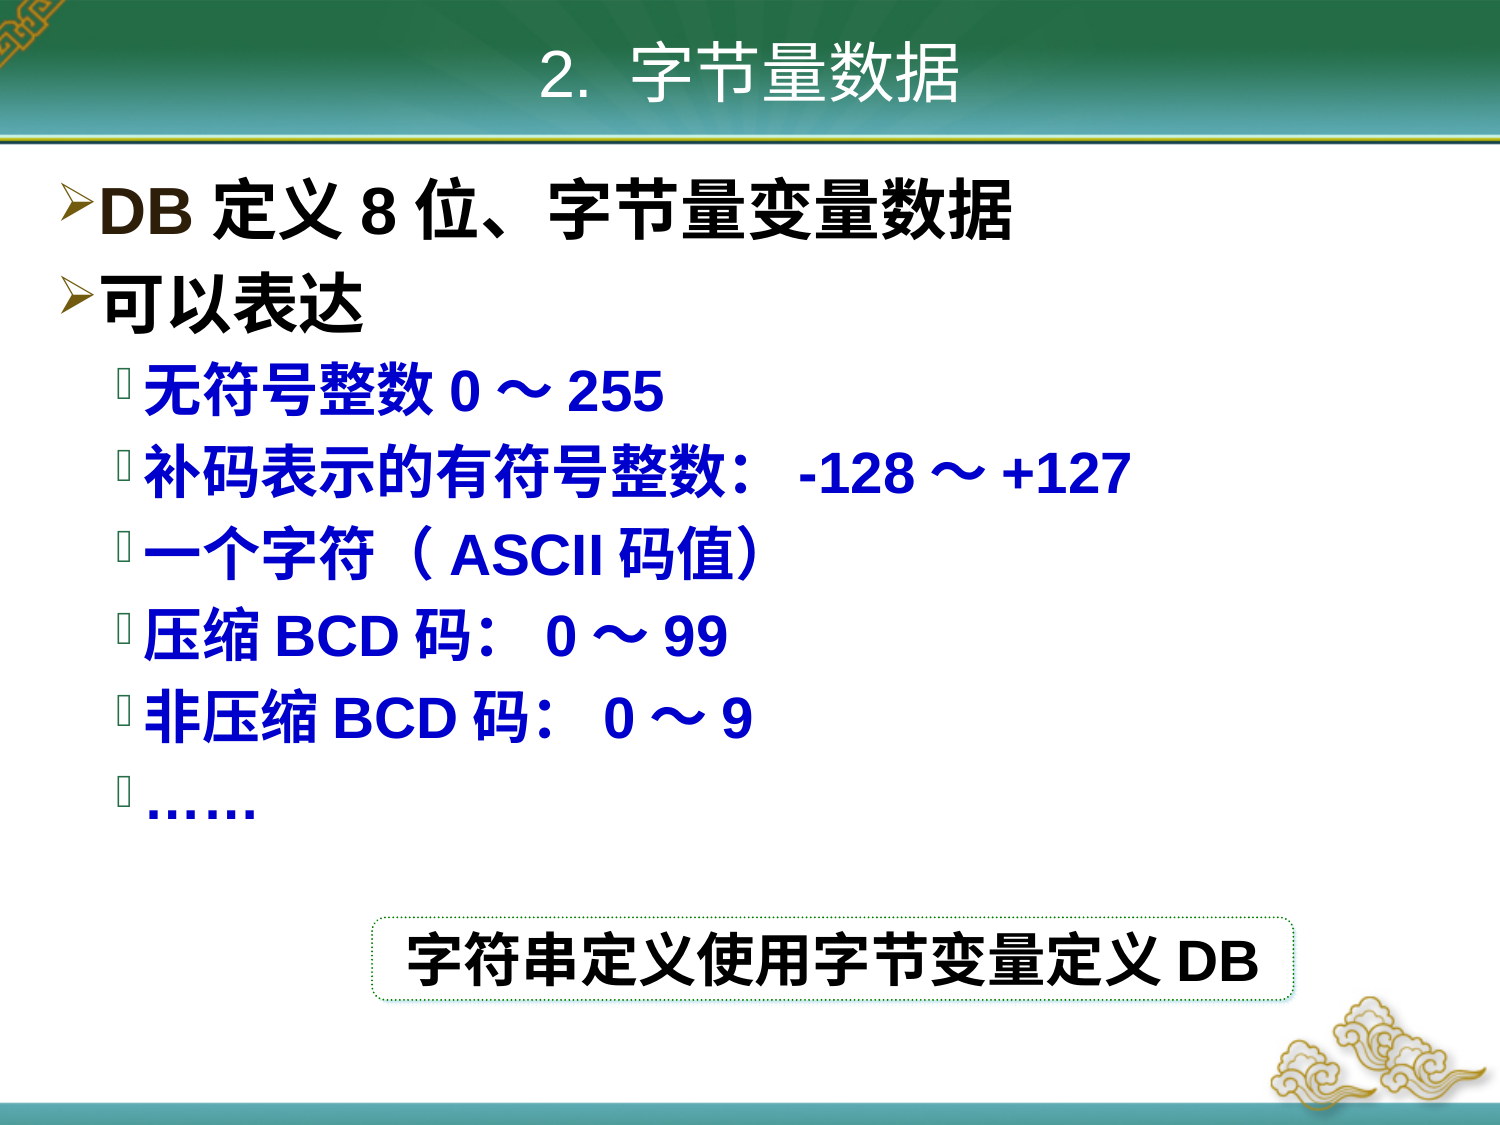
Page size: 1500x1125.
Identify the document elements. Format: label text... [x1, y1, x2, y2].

list DB定义8位、字节量变量数据 可以表达 无符号整数0～255 补码表示的有符号整数：-128～+127 一个字符（ASCII码值） 压缩BCD码：0～99 非压缩BCD码：0～9 …… [40, 160, 1448, 906]
text_box 字符串定义使用字节变量定义DB [372, 917, 1294, 1000]
picture [0, 0, 1500, 1125]
title 2. 字节量数据 [74, 18, 1426, 124]
